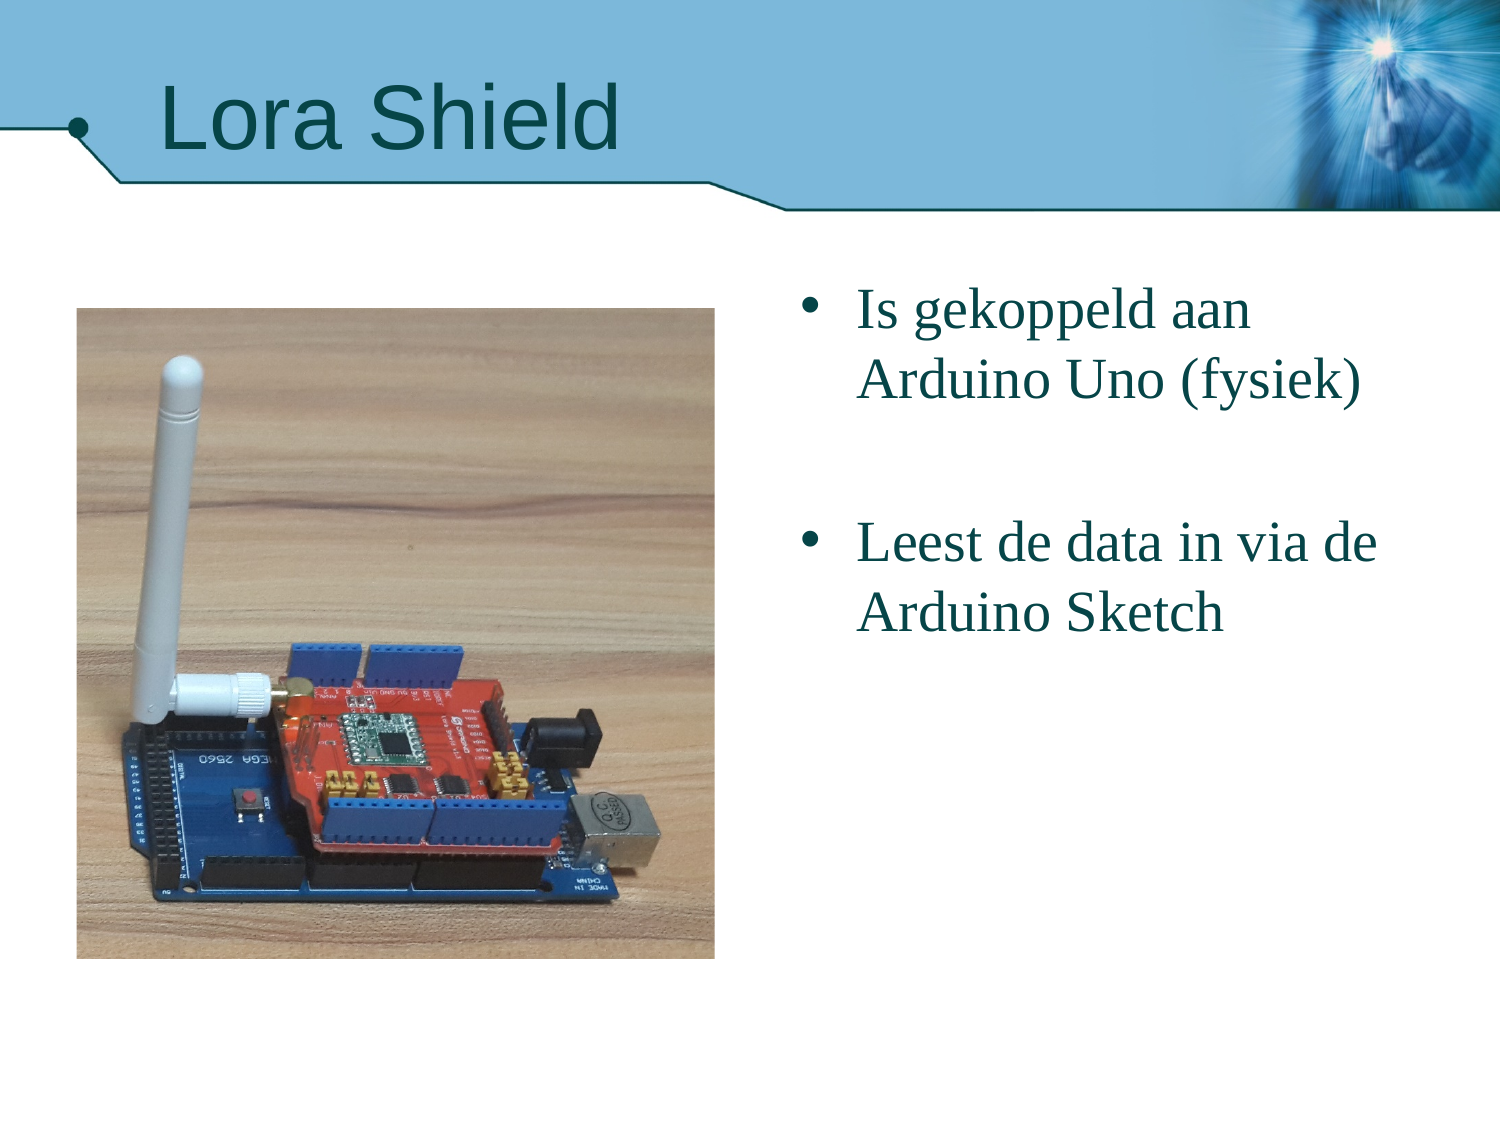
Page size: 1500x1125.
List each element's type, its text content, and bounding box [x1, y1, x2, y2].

list Is gekoppeld aan Arduino Uno (fysiek) Leest de data in via de Arduino Sketch [785, 262, 1448, 1005]
picture [0, 0, 1500, 1125]
title Lora Shield [0, 19, 1344, 207]
